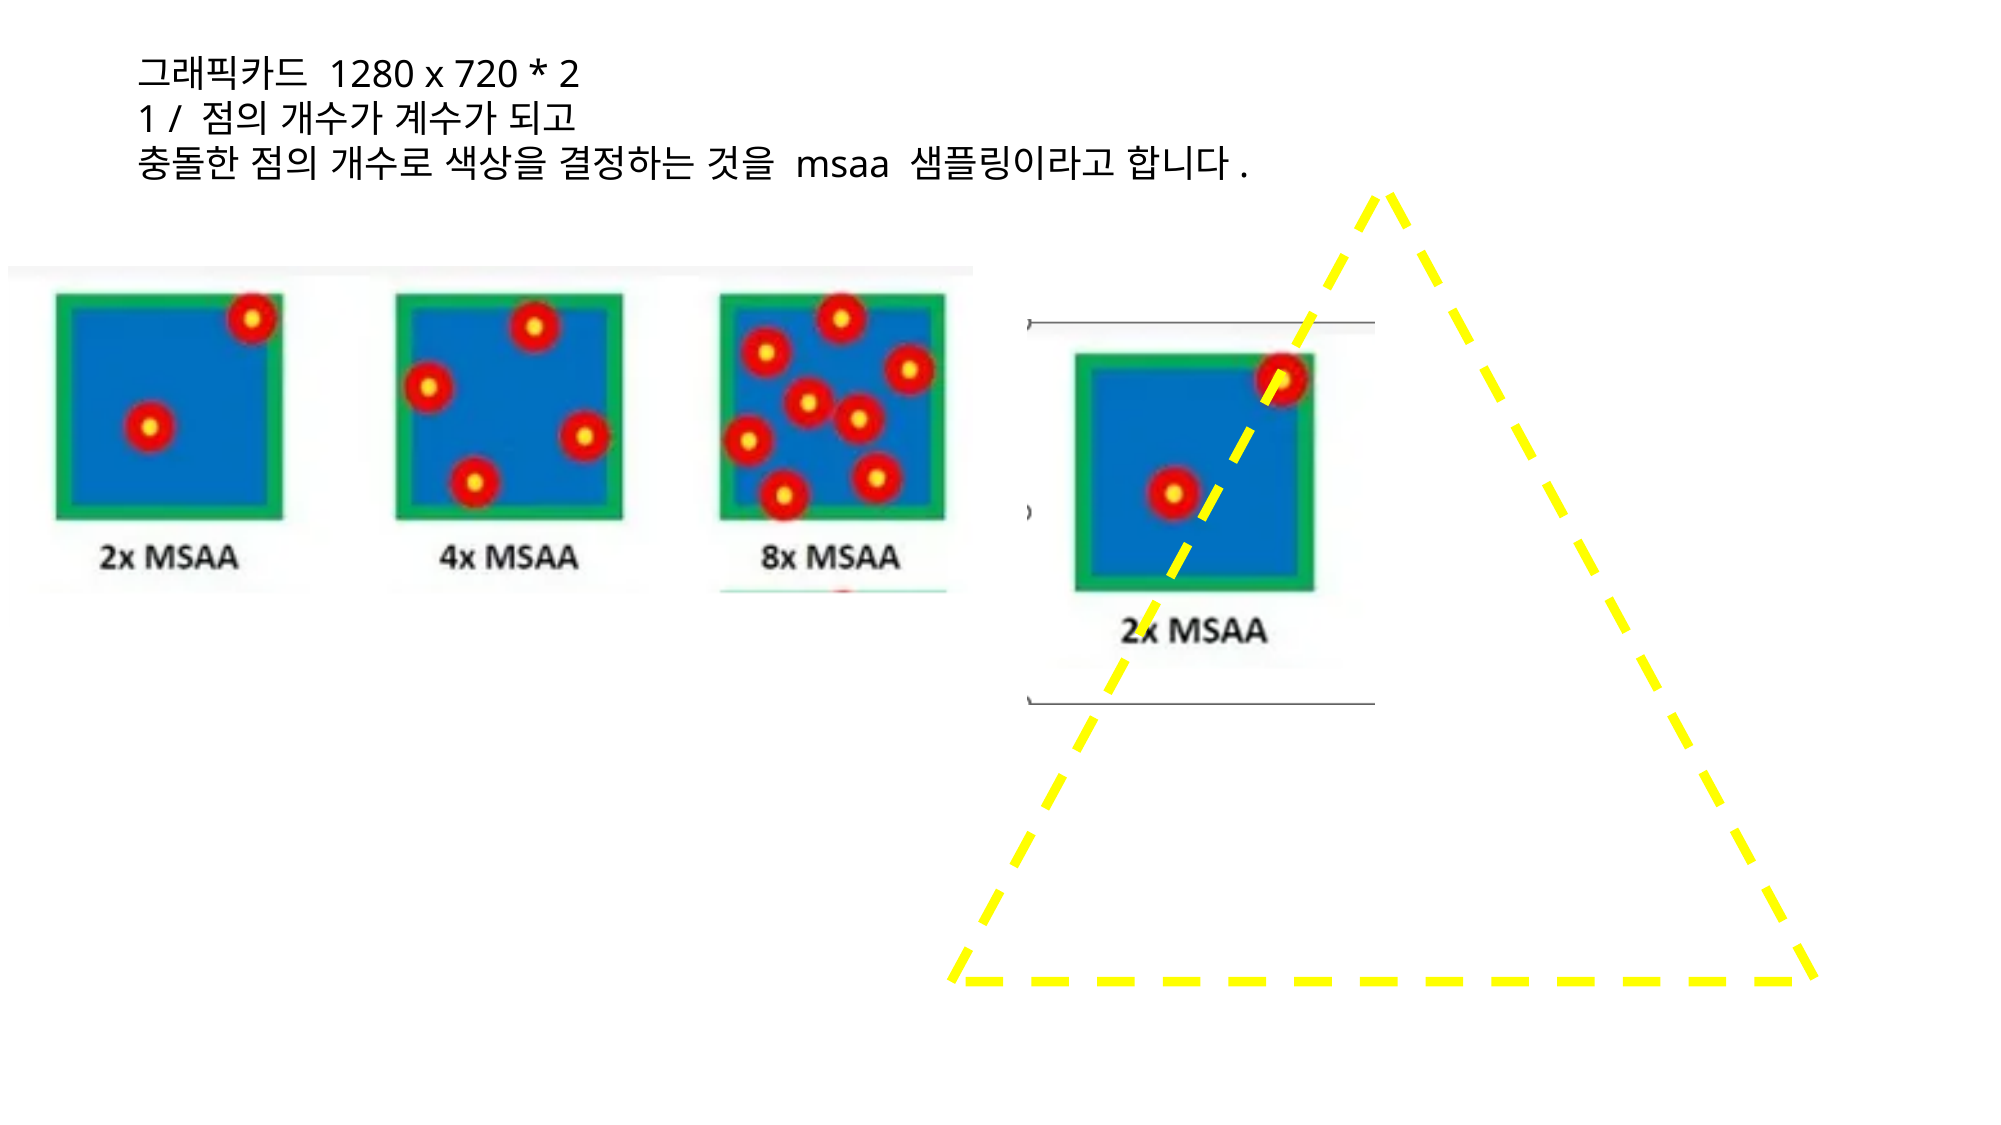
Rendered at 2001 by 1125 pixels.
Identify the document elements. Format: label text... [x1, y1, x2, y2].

picture [1027, 319, 1375, 705]
picture [8, 266, 973, 627]
text_box [950, 183, 1819, 983]
text_box 그래픽카드 1280 x 720 * 2 1 / 점의 개수가 계수가 되고 충돌한 점의 개수로 색상을 결정하는 것을 msaa 샘플링이라고 합니다. [122, 42, 1265, 193]
